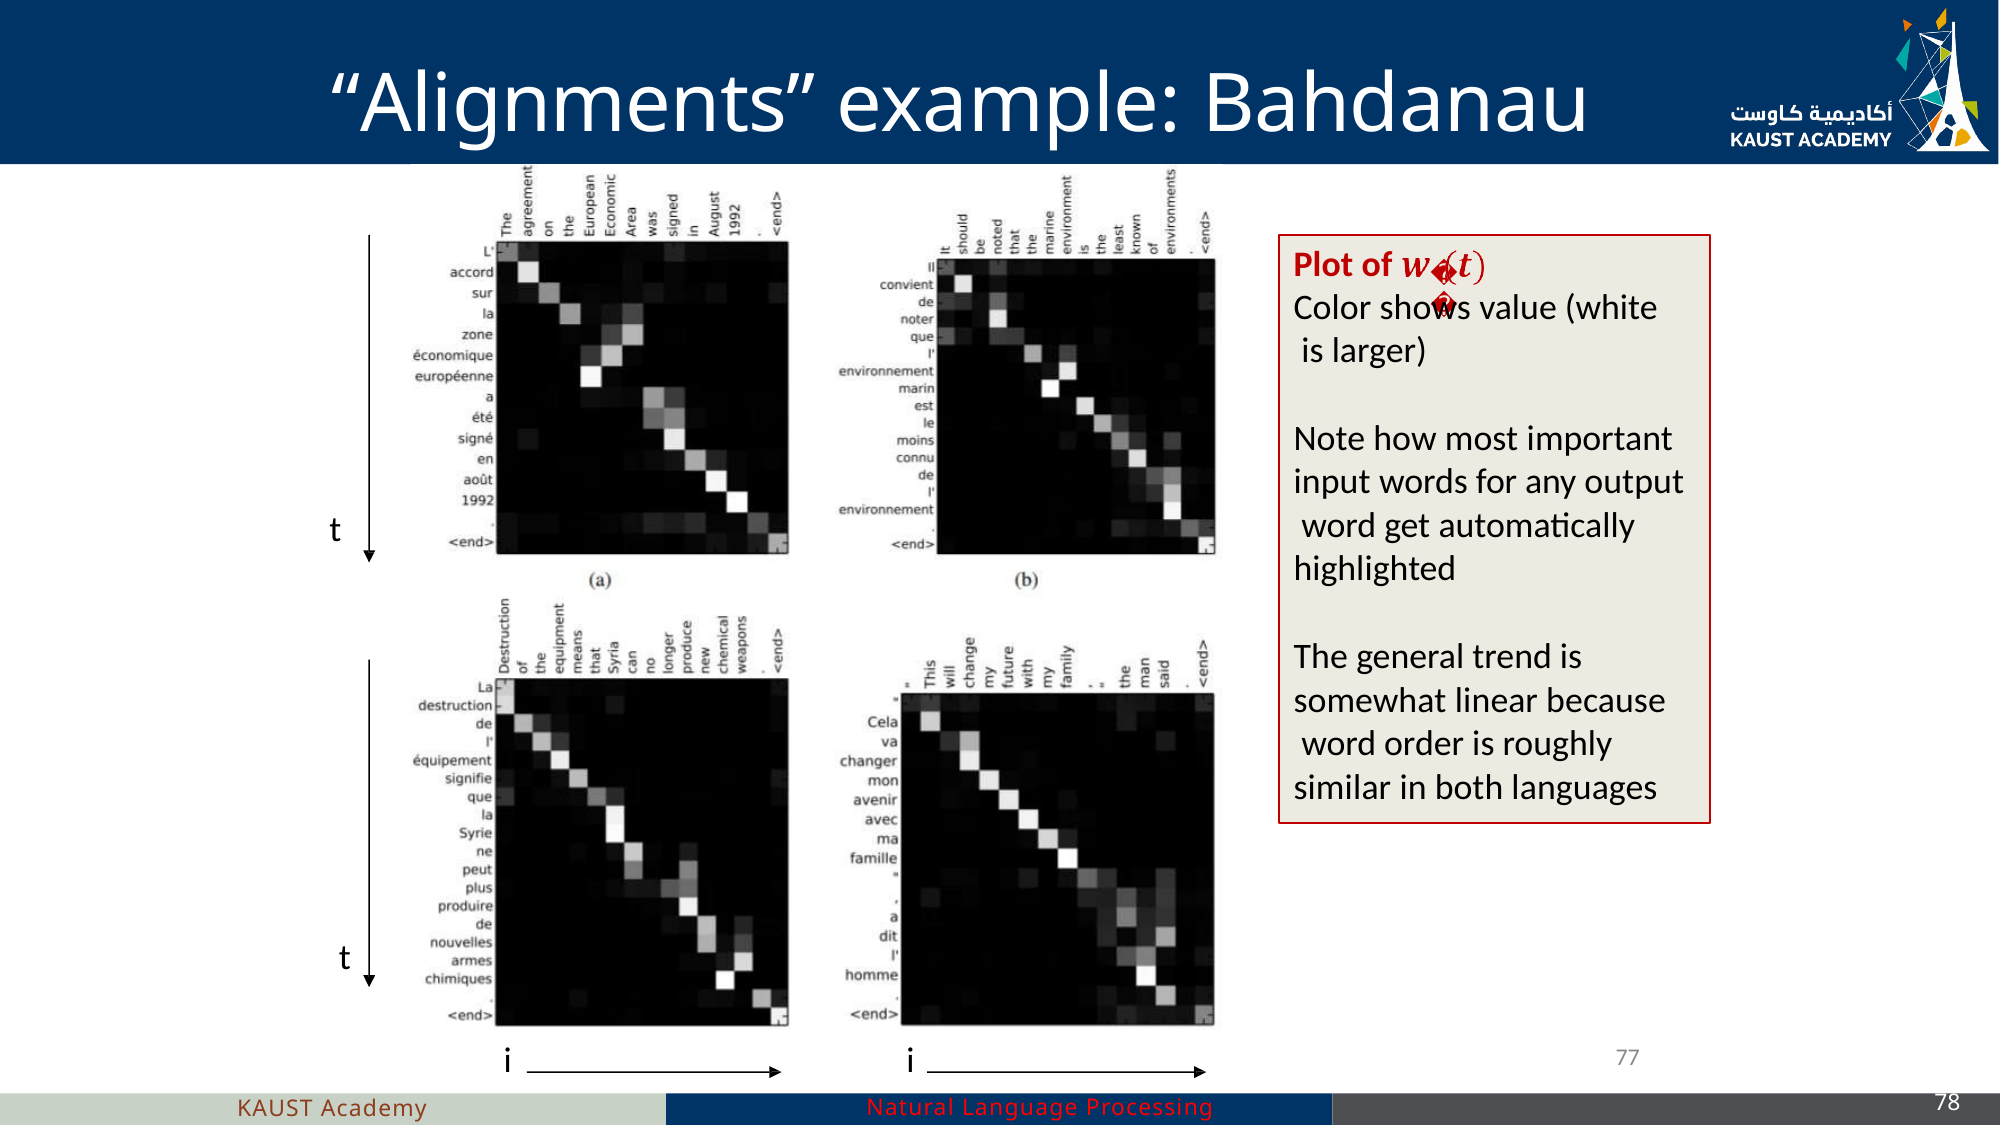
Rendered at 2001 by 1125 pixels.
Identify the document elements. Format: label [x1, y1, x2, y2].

text_box [927, 1066, 1207, 1079]
text_box [327, 503, 344, 549]
text_box [0, 0, 1999, 165]
text_box [337, 931, 353, 977]
picture [1721, 0, 2000, 160]
text_box [501, 1034, 514, 1080]
text_box [363, 234, 376, 563]
text_box [363, 659, 376, 988]
picture [1402, 258, 1431, 278]
picture [1444, 250, 1485, 285]
picture [410, 163, 1223, 1030]
text_box [904, 1034, 917, 1080]
text_box [526, 1066, 782, 1079]
text_box [1277, 233, 1712, 825]
text_box [0, 1093, 2000, 1125]
title [329, 49, 1646, 246]
text_box [1613, 1039, 1643, 1071]
